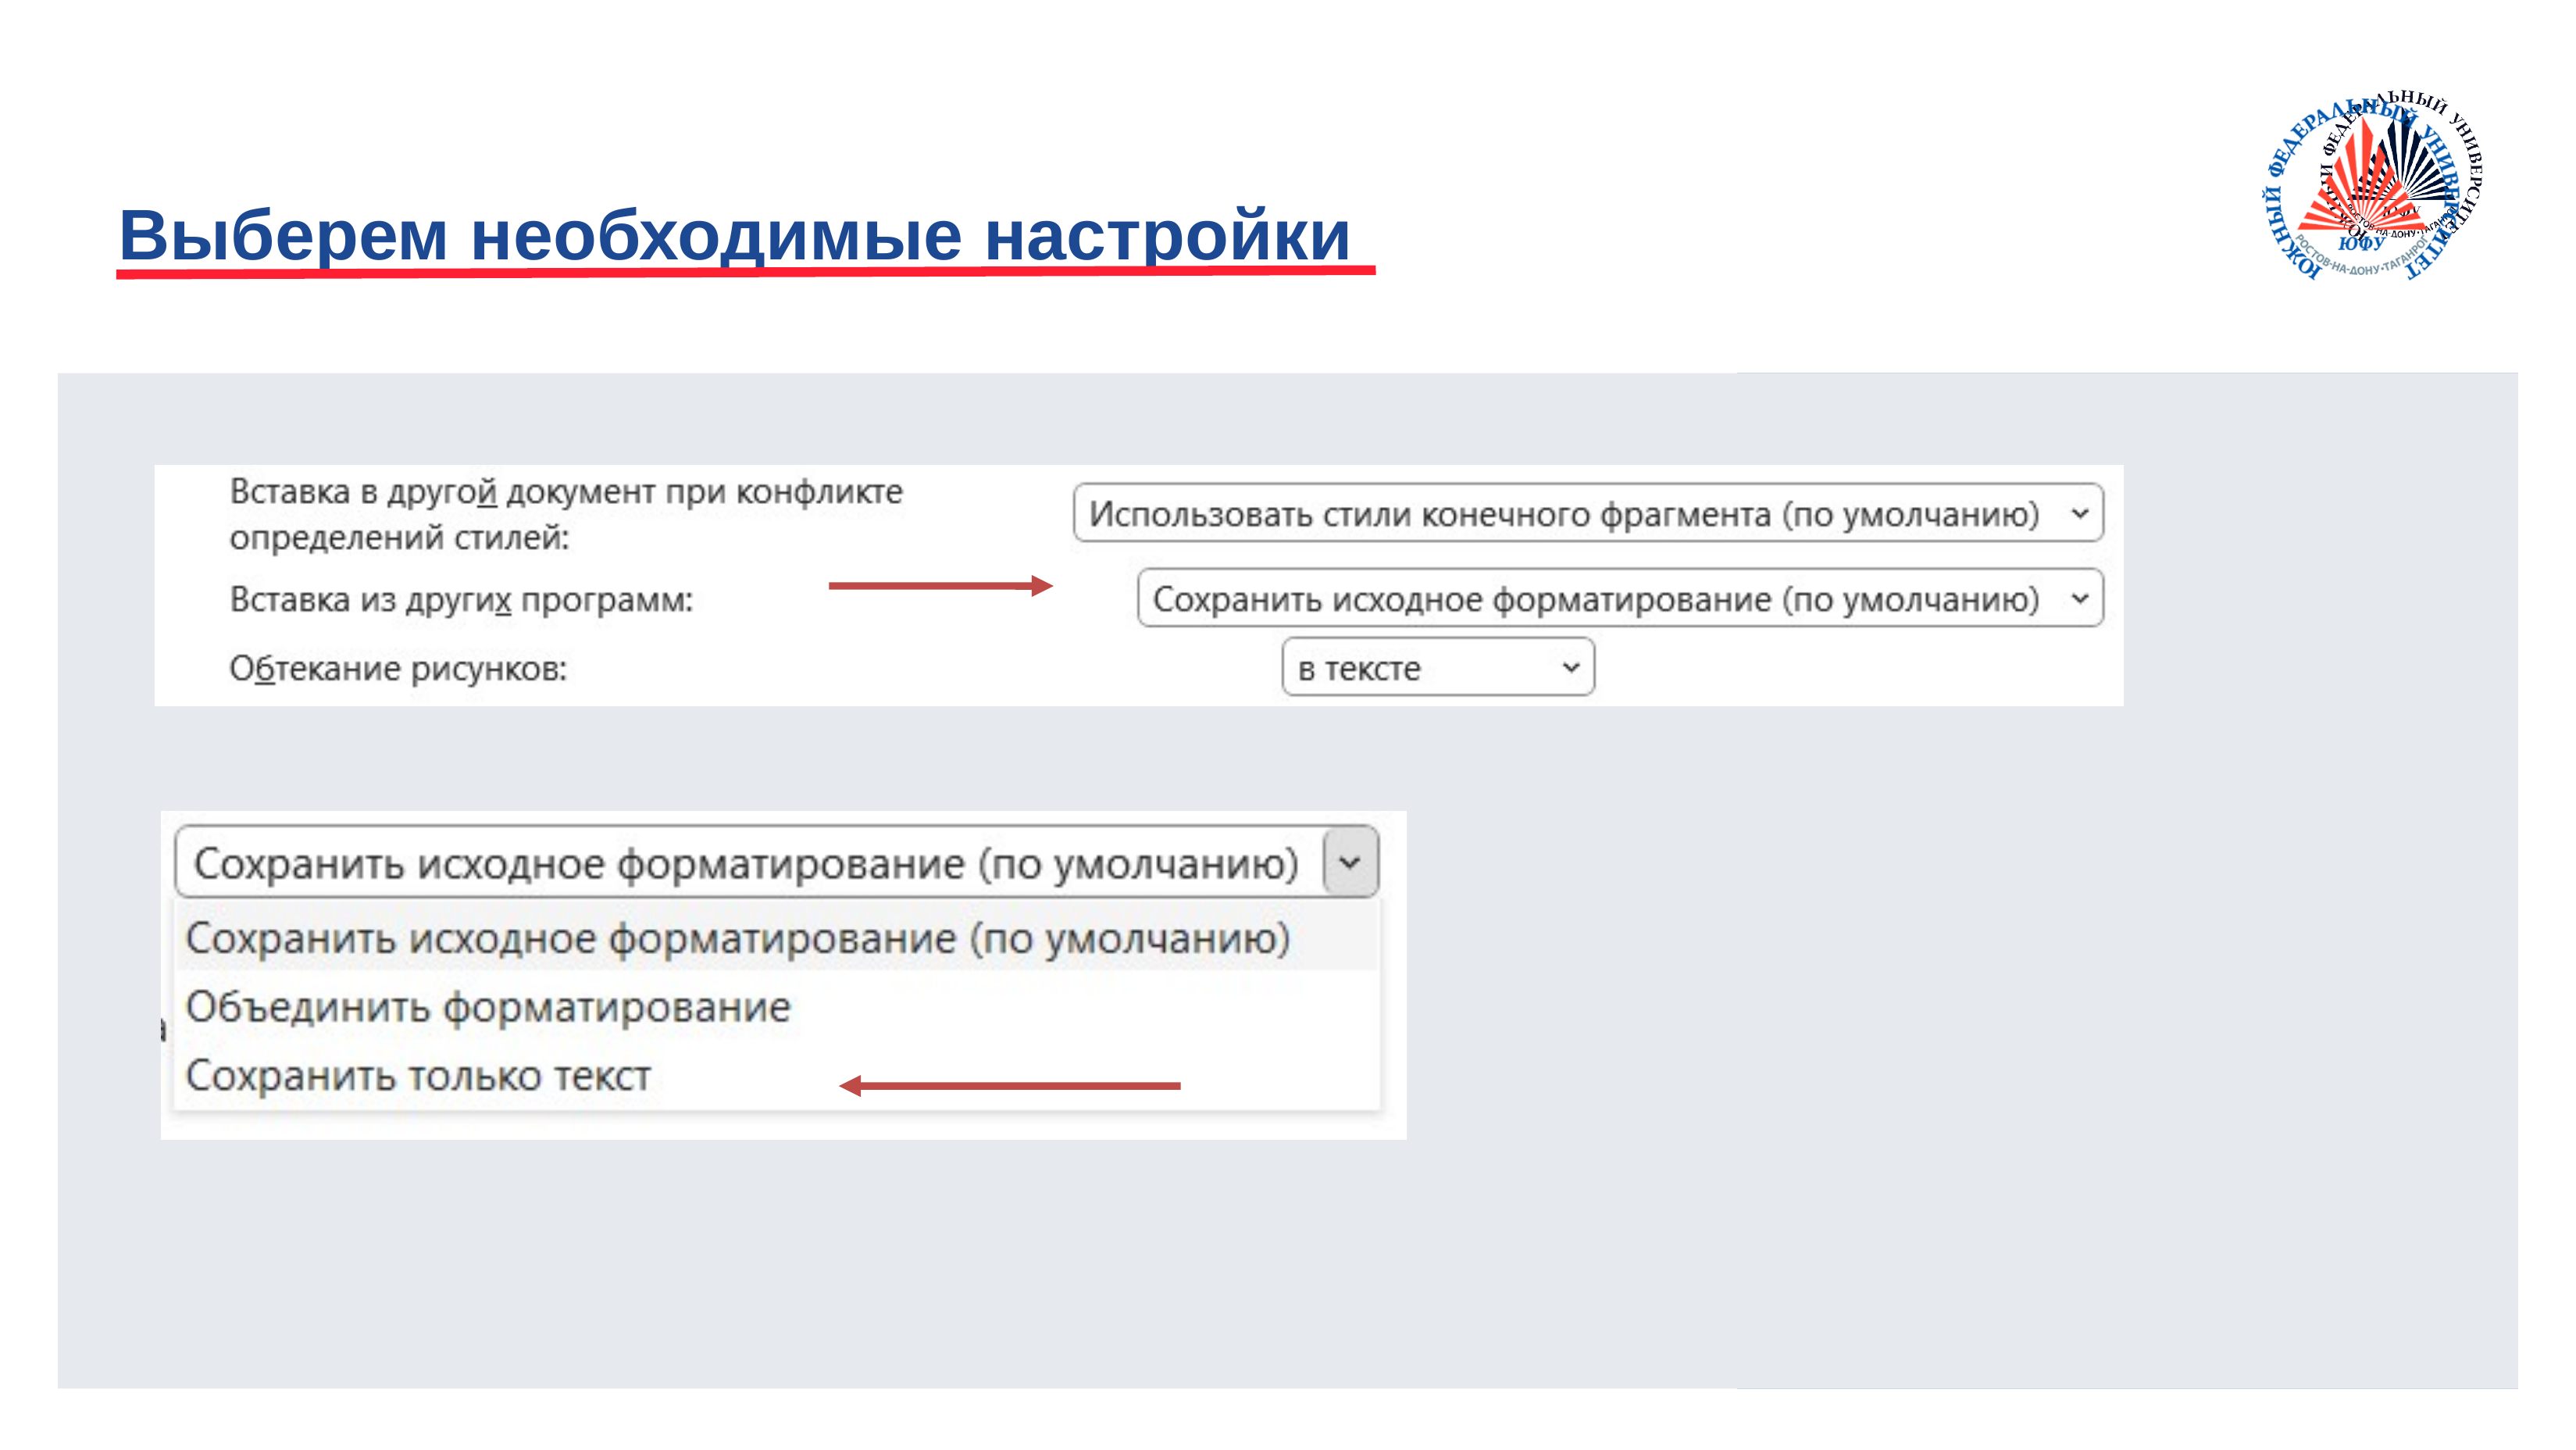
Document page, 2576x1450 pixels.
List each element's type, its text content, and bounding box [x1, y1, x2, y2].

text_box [116, 270, 1376, 275]
picture [160, 810, 1408, 1140]
text_box Выберем необходимые настройки [116, 186, 1761, 274]
picture [155, 465, 2124, 706]
picture [2262, 90, 2482, 281]
text_box [56, 371, 2520, 1390]
slide_number 6 [1854, 1348, 2447, 1421]
